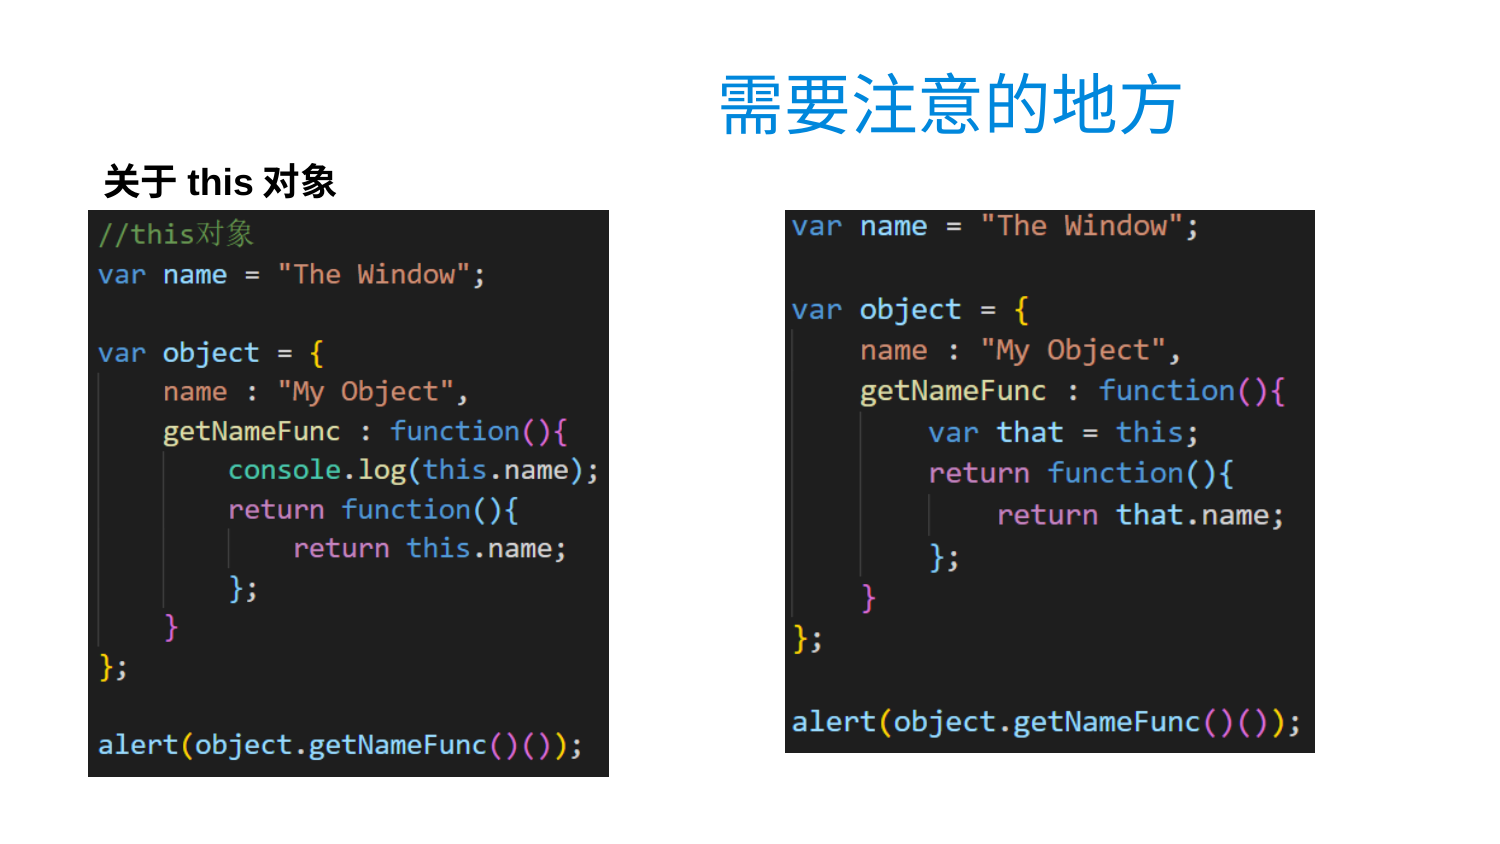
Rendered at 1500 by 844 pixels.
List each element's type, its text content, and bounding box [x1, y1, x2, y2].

text_box 需要注意的地方 [418, 57, 1484, 164]
picture [785, 210, 1315, 753]
text_box 关于this对象 [88, 150, 951, 210]
picture [88, 210, 609, 777]
